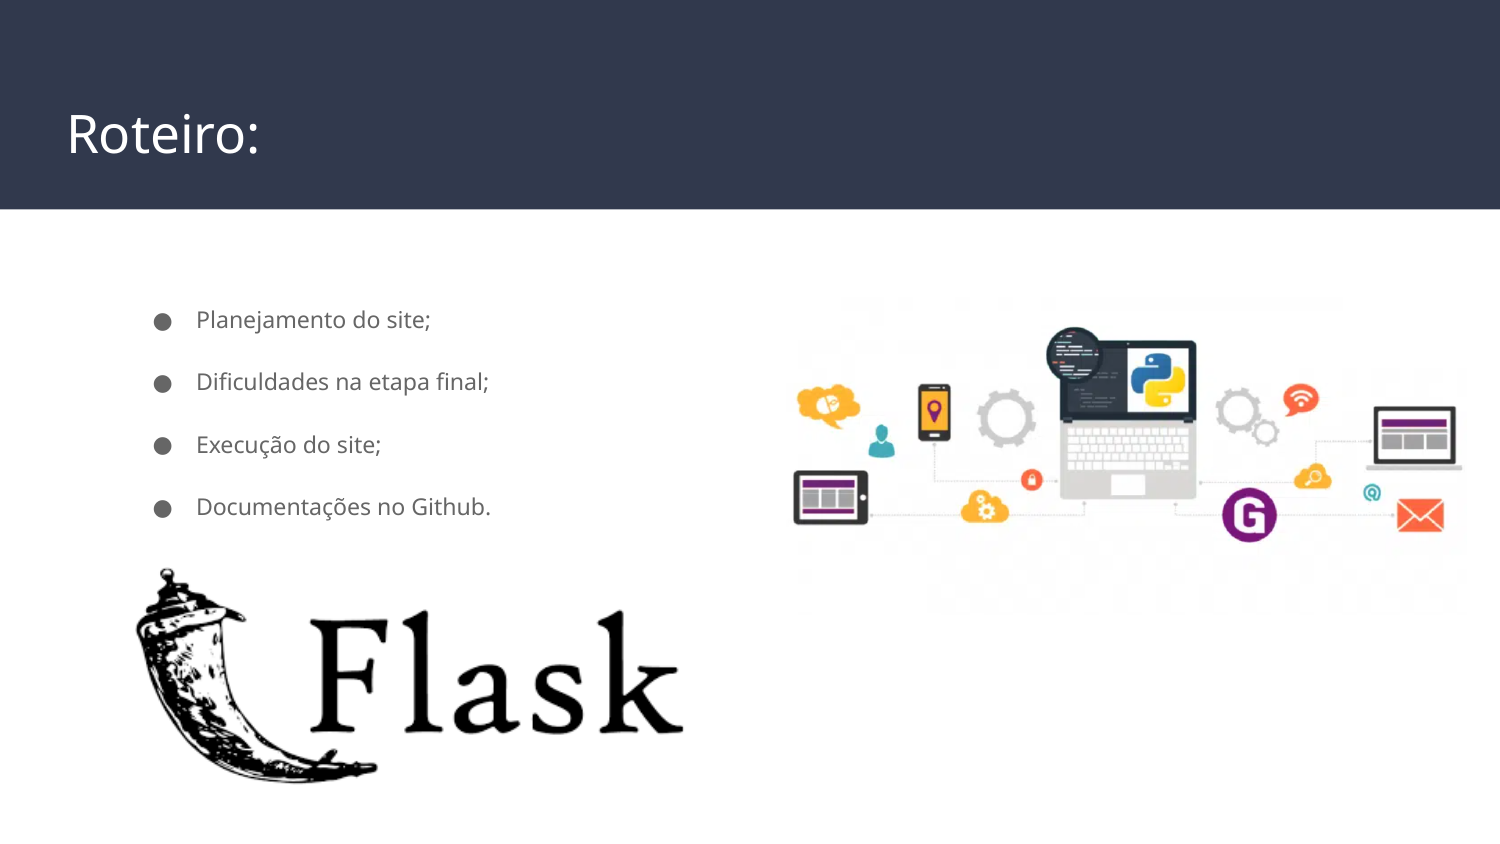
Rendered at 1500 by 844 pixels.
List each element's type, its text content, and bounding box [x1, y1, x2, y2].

picture [786, 287, 1467, 615]
title Roteiro: [51, 82, 1449, 185]
list Planejamento do site; Dificuldades na etapa final; Execução do site; Documentações no Github. [117, 257, 731, 538]
picture [133, 565, 691, 789]
